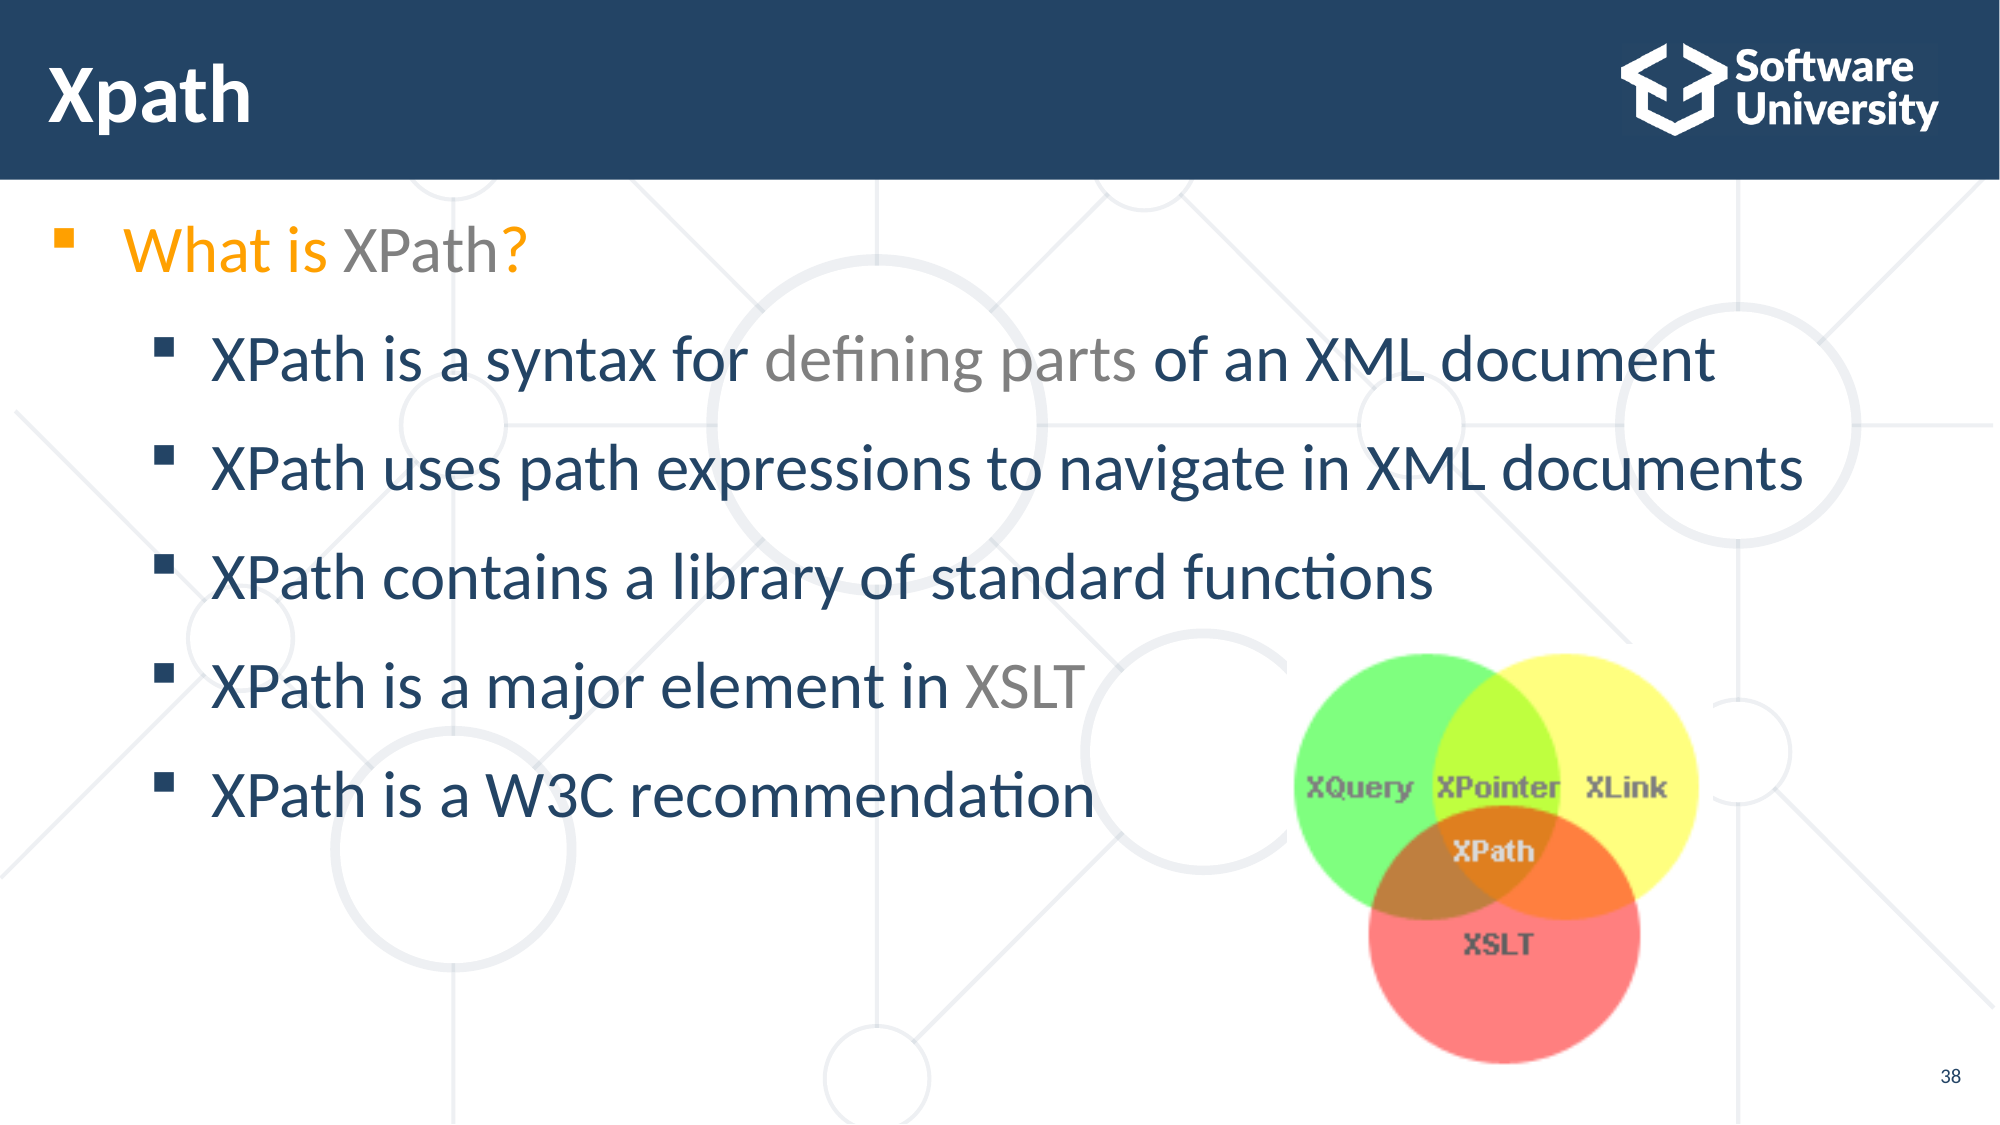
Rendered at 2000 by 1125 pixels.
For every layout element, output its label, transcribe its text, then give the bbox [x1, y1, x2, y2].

picture [1286, 644, 1713, 1070]
title Xpath [31, 16, 1591, 162]
list What is XPath? XPath is a syntax for defining parts of an XML document XPath uses path expressions to navigate in XML documents XPath contains a library of standard functions XPath is a major element in XSLT XPath is a W3C recommendation [31, 196, 1970, 1050]
picture [1621, 43, 1939, 136]
slide_number 38 [1896, 1049, 1968, 1101]
